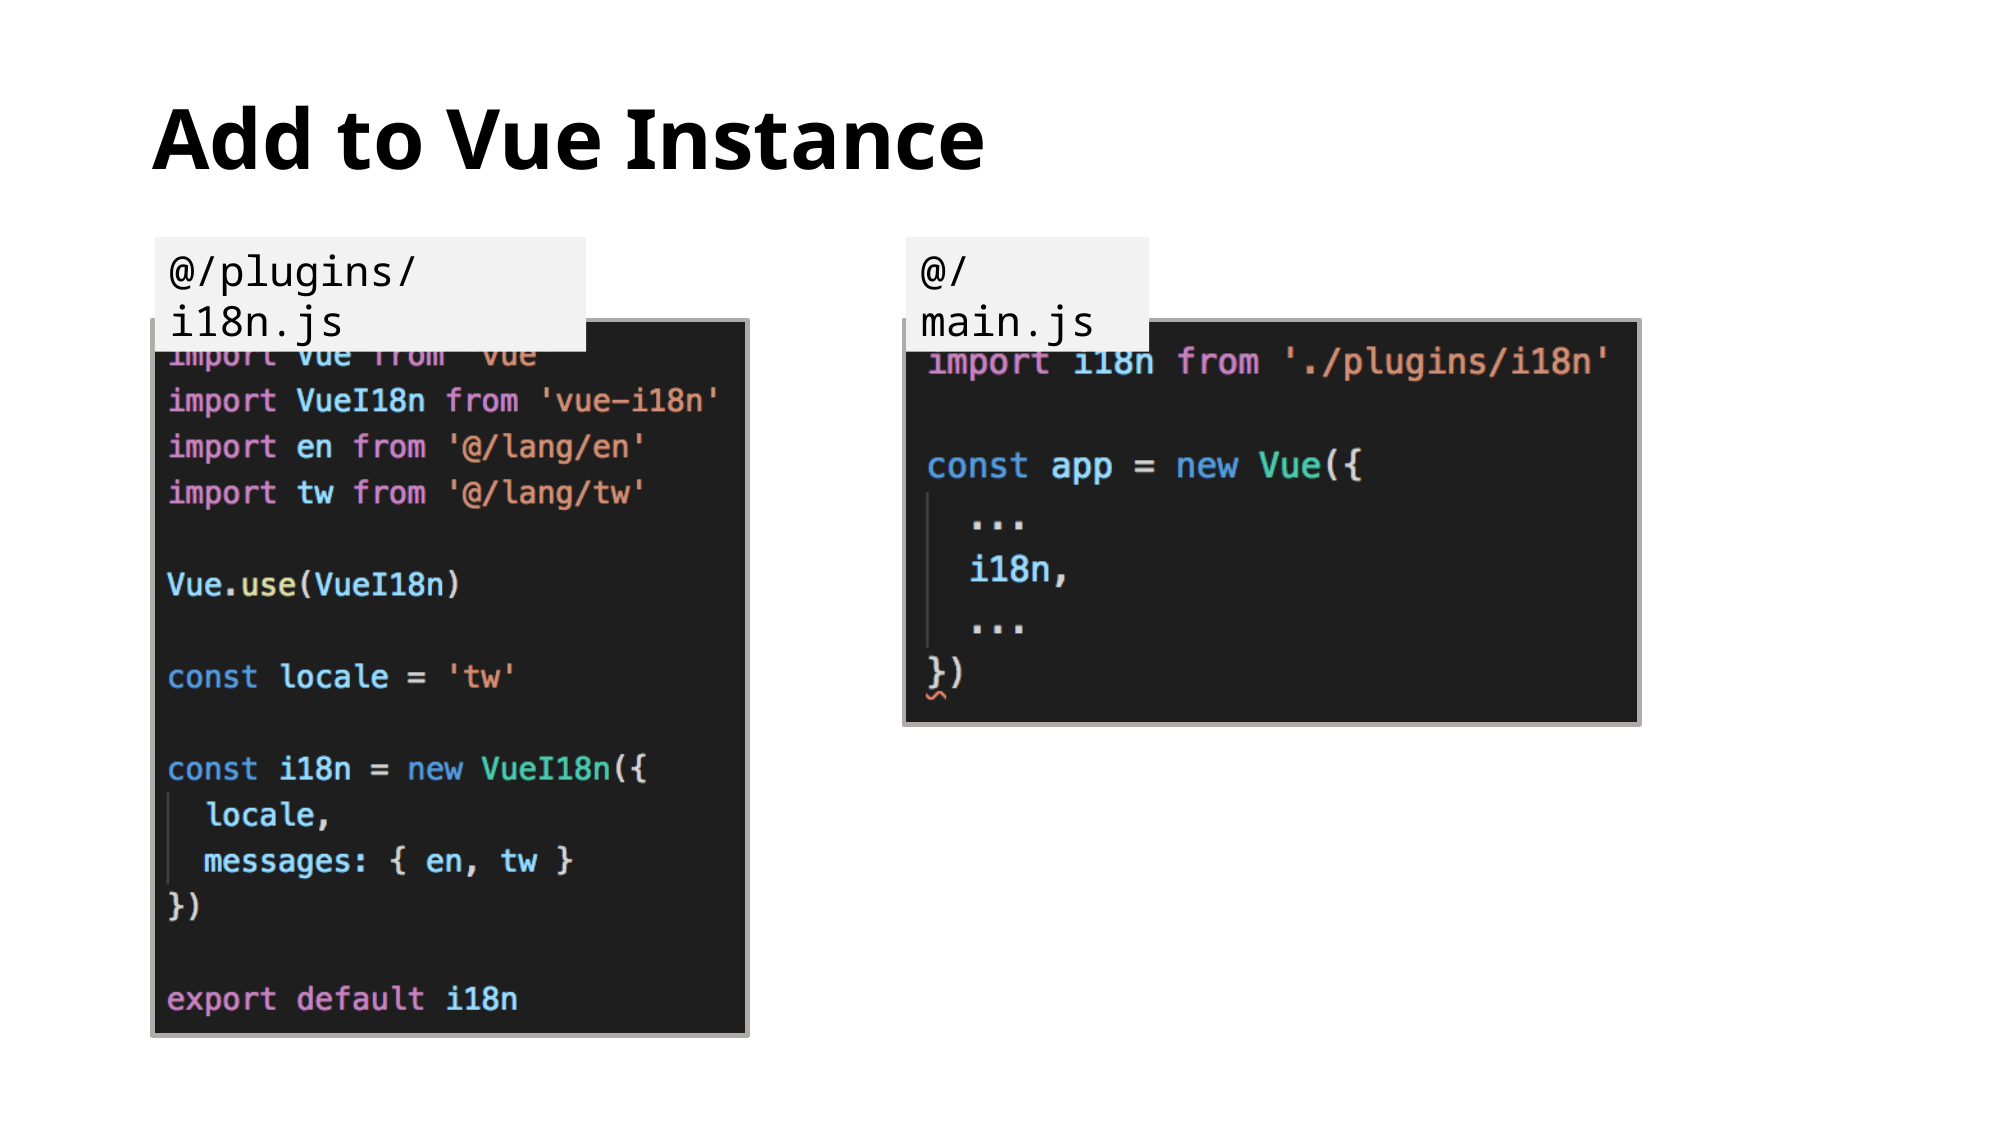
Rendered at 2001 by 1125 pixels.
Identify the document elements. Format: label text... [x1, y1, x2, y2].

text_box @/main.js [906, 236, 1150, 322]
picture [154, 322, 746, 1033]
title Add to Vue Instance [137, 33, 1863, 252]
text_box @/plugins/i18n.js [154, 236, 587, 322]
picture [906, 322, 1638, 723]
